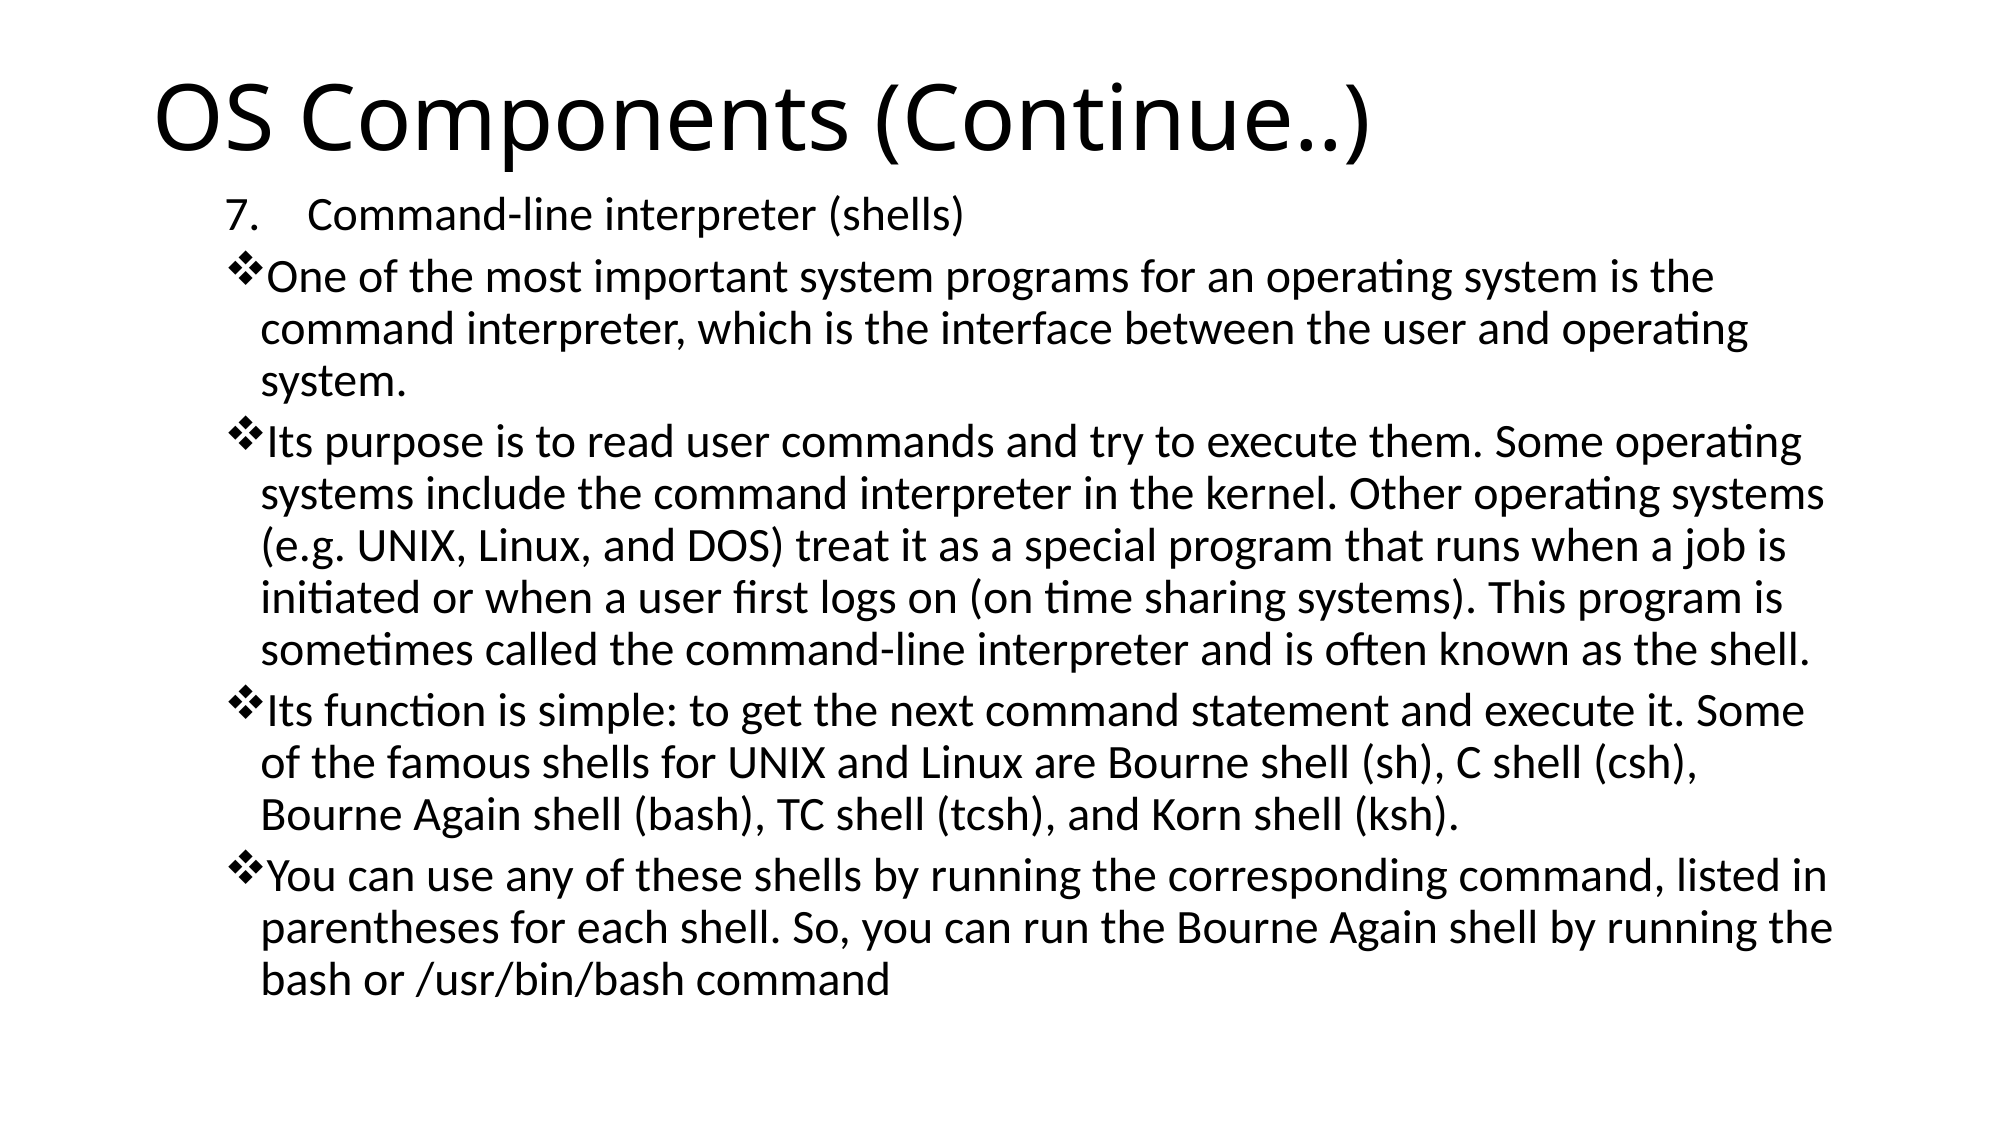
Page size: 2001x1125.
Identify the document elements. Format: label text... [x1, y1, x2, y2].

title OS Components (Continue..) [137, 59, 1863, 181]
list Command-line interpreter (shells) One of the most important system programs for an operating system is the command interpreter, which is the interface between the user and operating system. Its purpose is to read user commands and try to execute them. Some operating systems include the command interpreter in the kernel. Other operating systems (e.g. UNIX, Linux, and DOS) treat it as a special program that runs when a job is initiated or when a user first logs on (on time sharing systems). This program is sometimes called the command-line interpreter and is often known as the shell. Its function is simple: to get the next command statement and execute it. Some of the famous shells for UNIX and Linux are Bourne shell (sh), C shell (csh), Bourne Again shell (bash), TC shell (tcsh), and Korn shell (ksh). You can use any of these shells by running the corresponding command, listed in parentheses for each shell. So, you can run the Bourne Again shell by running the bash or /usr/bin/bash command [137, 181, 1863, 1066]
